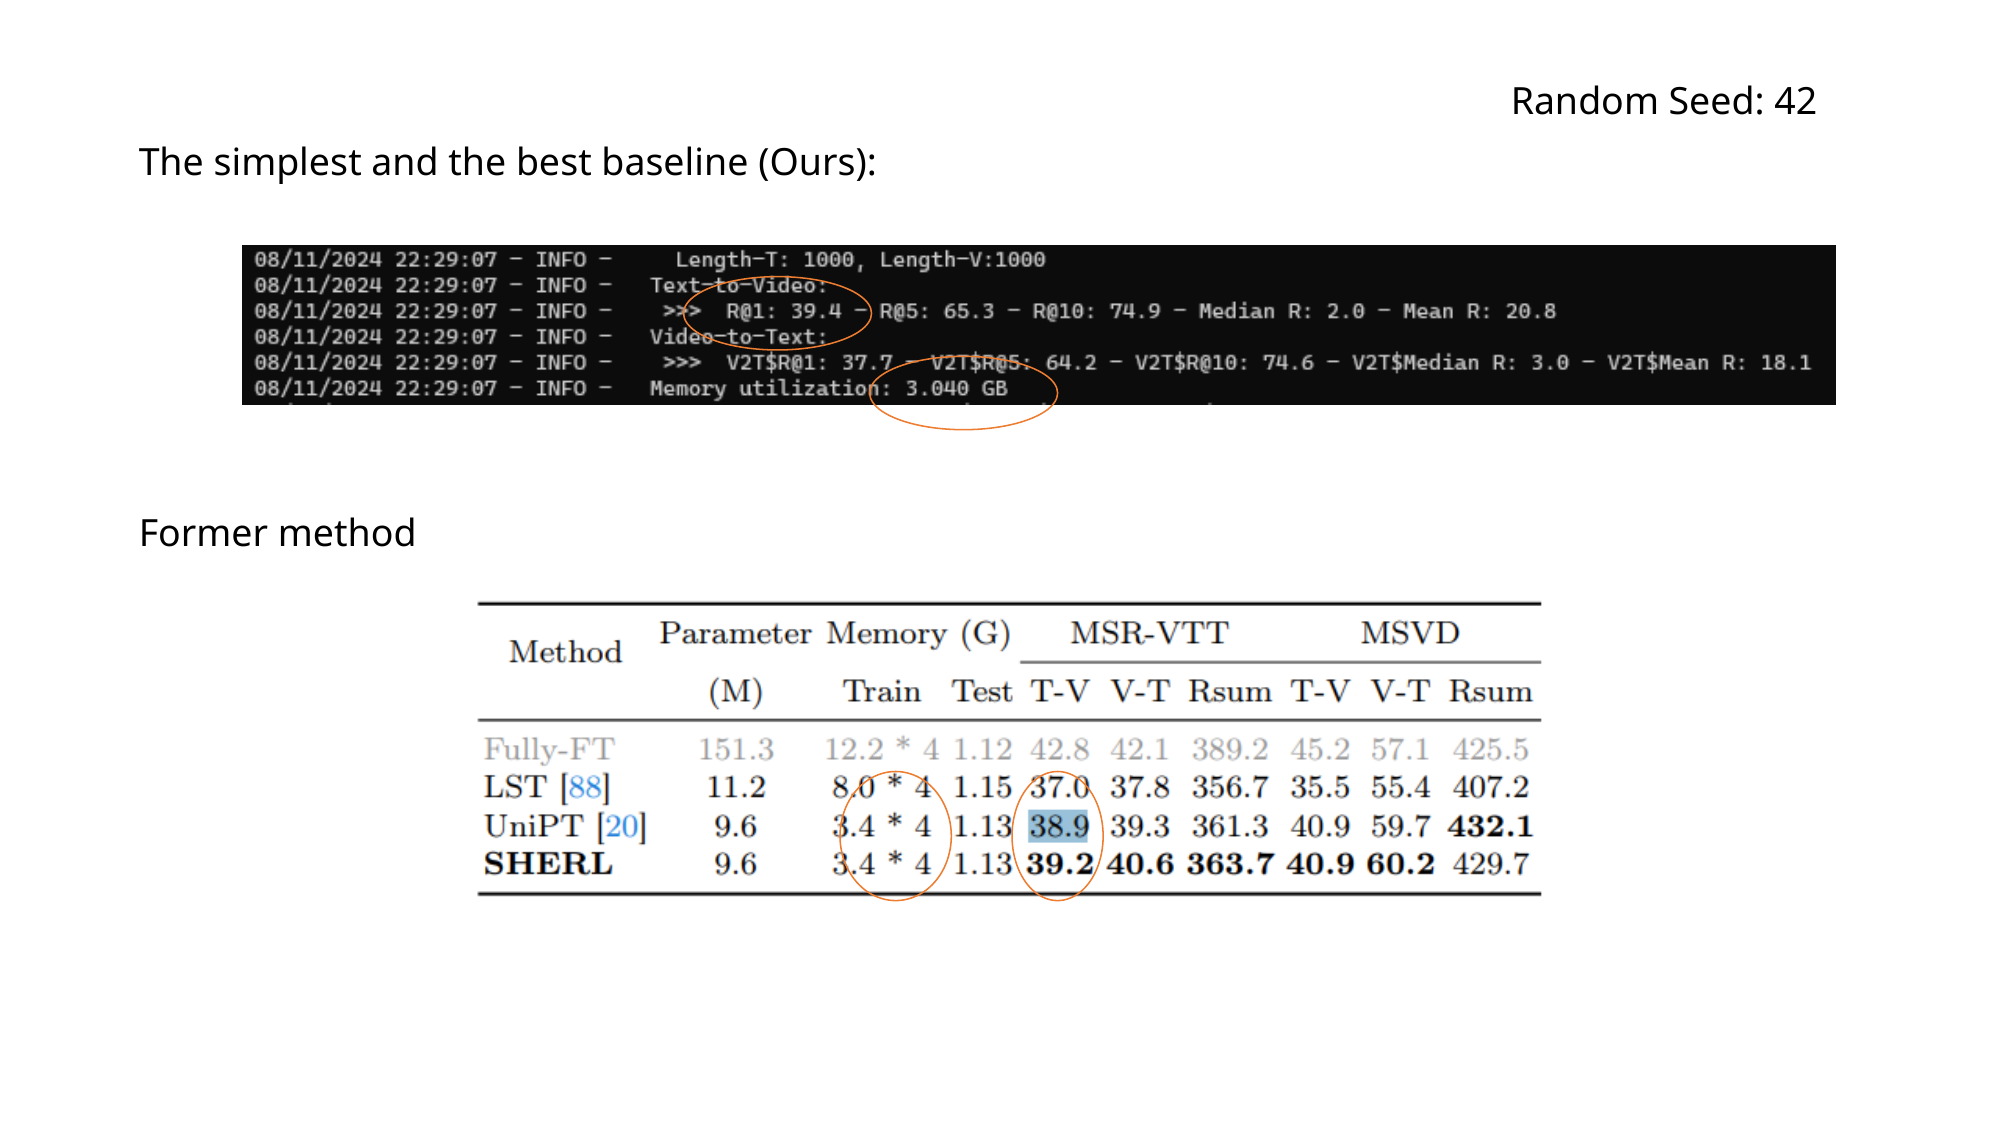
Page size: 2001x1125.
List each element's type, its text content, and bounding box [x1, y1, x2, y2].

picture [242, 245, 1836, 405]
text_box Former method [124, 501, 593, 562]
text_box The simplest and the best baseline (Ours): [124, 130, 1000, 191]
text_box [874, 405, 1053, 430]
picture [445, 595, 1579, 901]
text_box Random Seed: 42 [1495, 69, 1965, 130]
